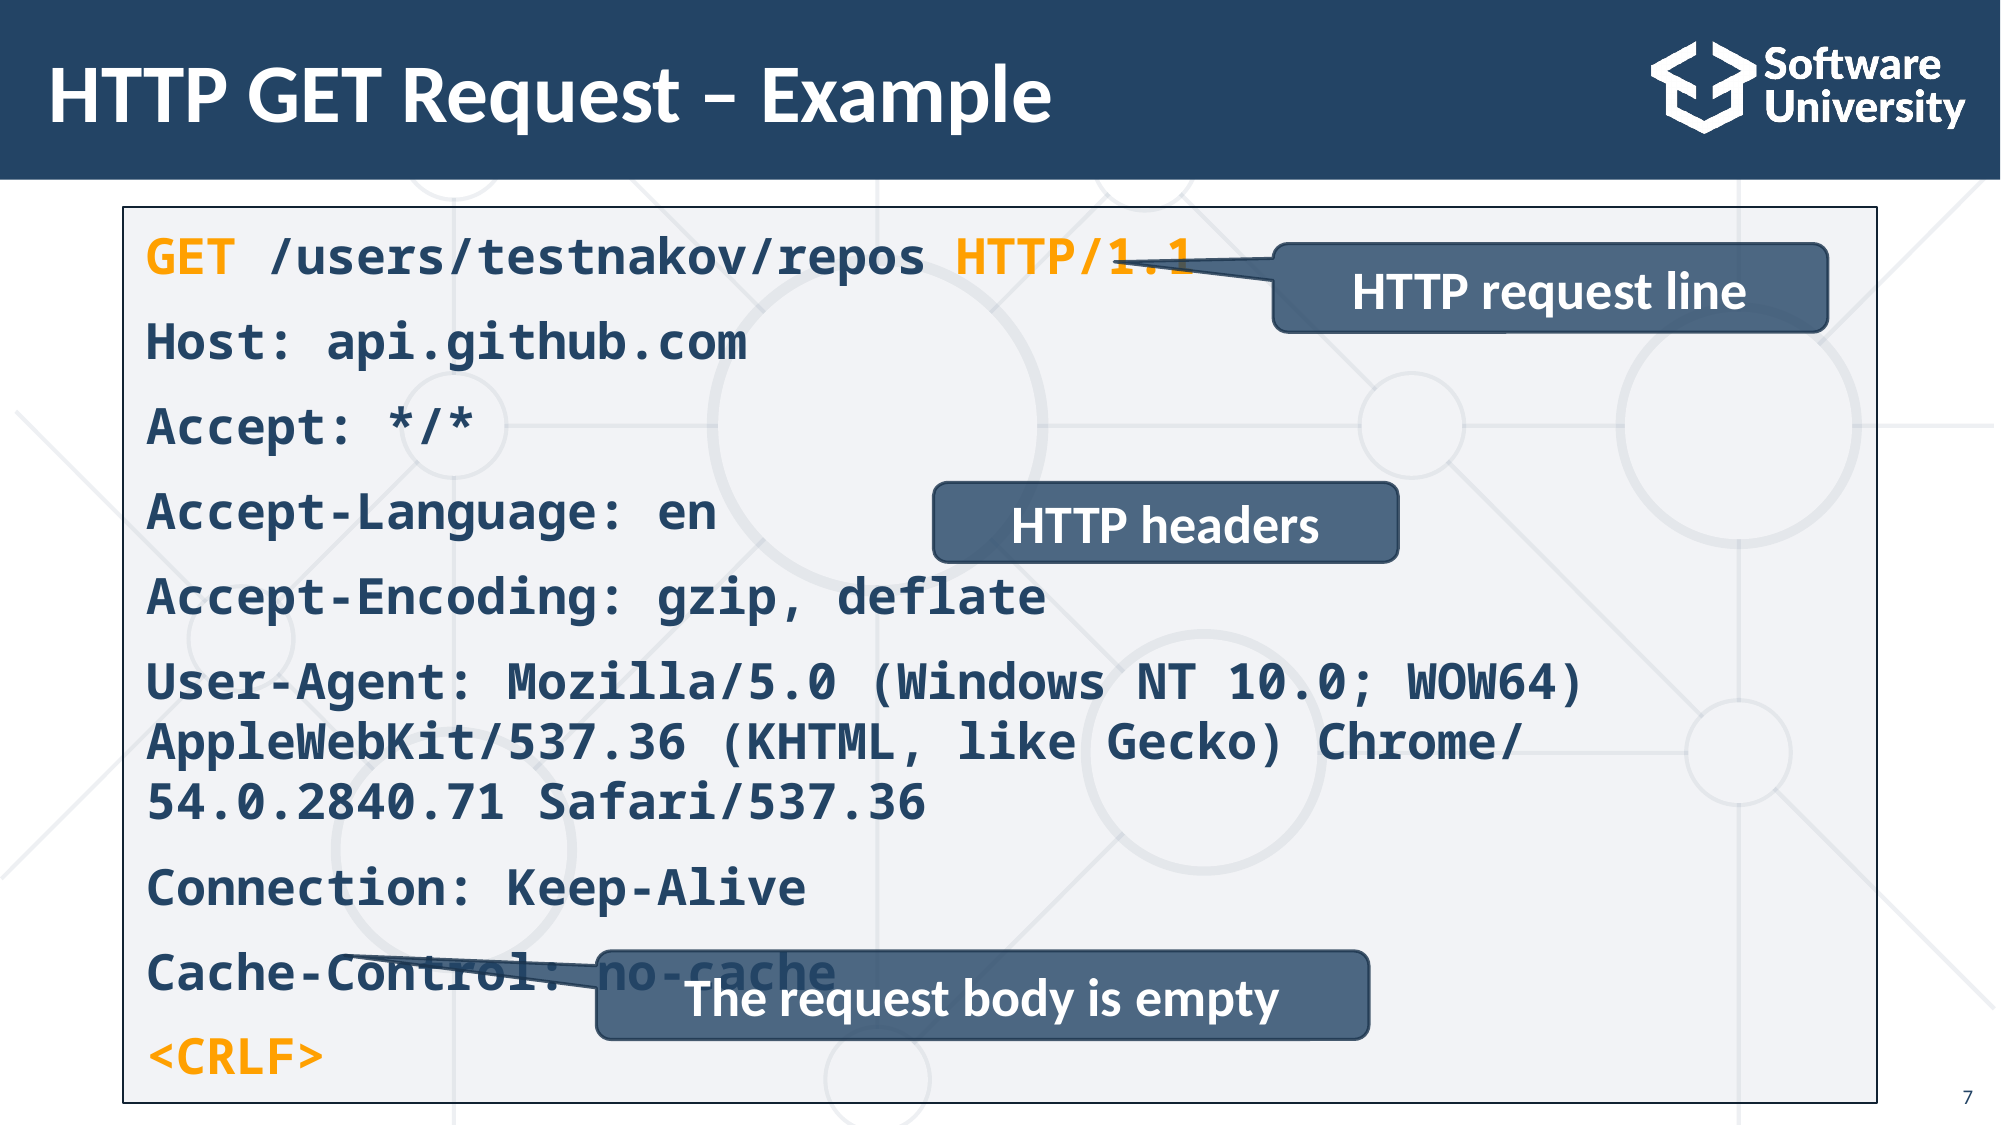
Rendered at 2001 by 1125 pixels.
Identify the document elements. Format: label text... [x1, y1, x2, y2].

text_box HTTP headers [931, 480, 1401, 565]
text_box The request body is empty [342, 948, 1372, 1042]
slide_number 7 [1927, 1067, 1989, 1117]
title HTTP GET Request – Example [31, 16, 1625, 162]
text_box GET /users/testnakov/repos HTTP/1.1 Host: api.github.com Accept: */* Accept-Language: en Accept-Encoding: gzip, deflate User-Agent: Mozilla/5.0 (Windows NT 10.0; WOW64) AppleWebKit/537.36 (KHTML, like Gecko) Chrome/54.0.2840.71 Safari/537.36 Connection: Keep-Alive Cache-Control: no-cache <CRLF> [123, 206, 1877, 1103]
text_box HTTP request line [1112, 241, 1831, 335]
picture [1651, 41, 1966, 134]
